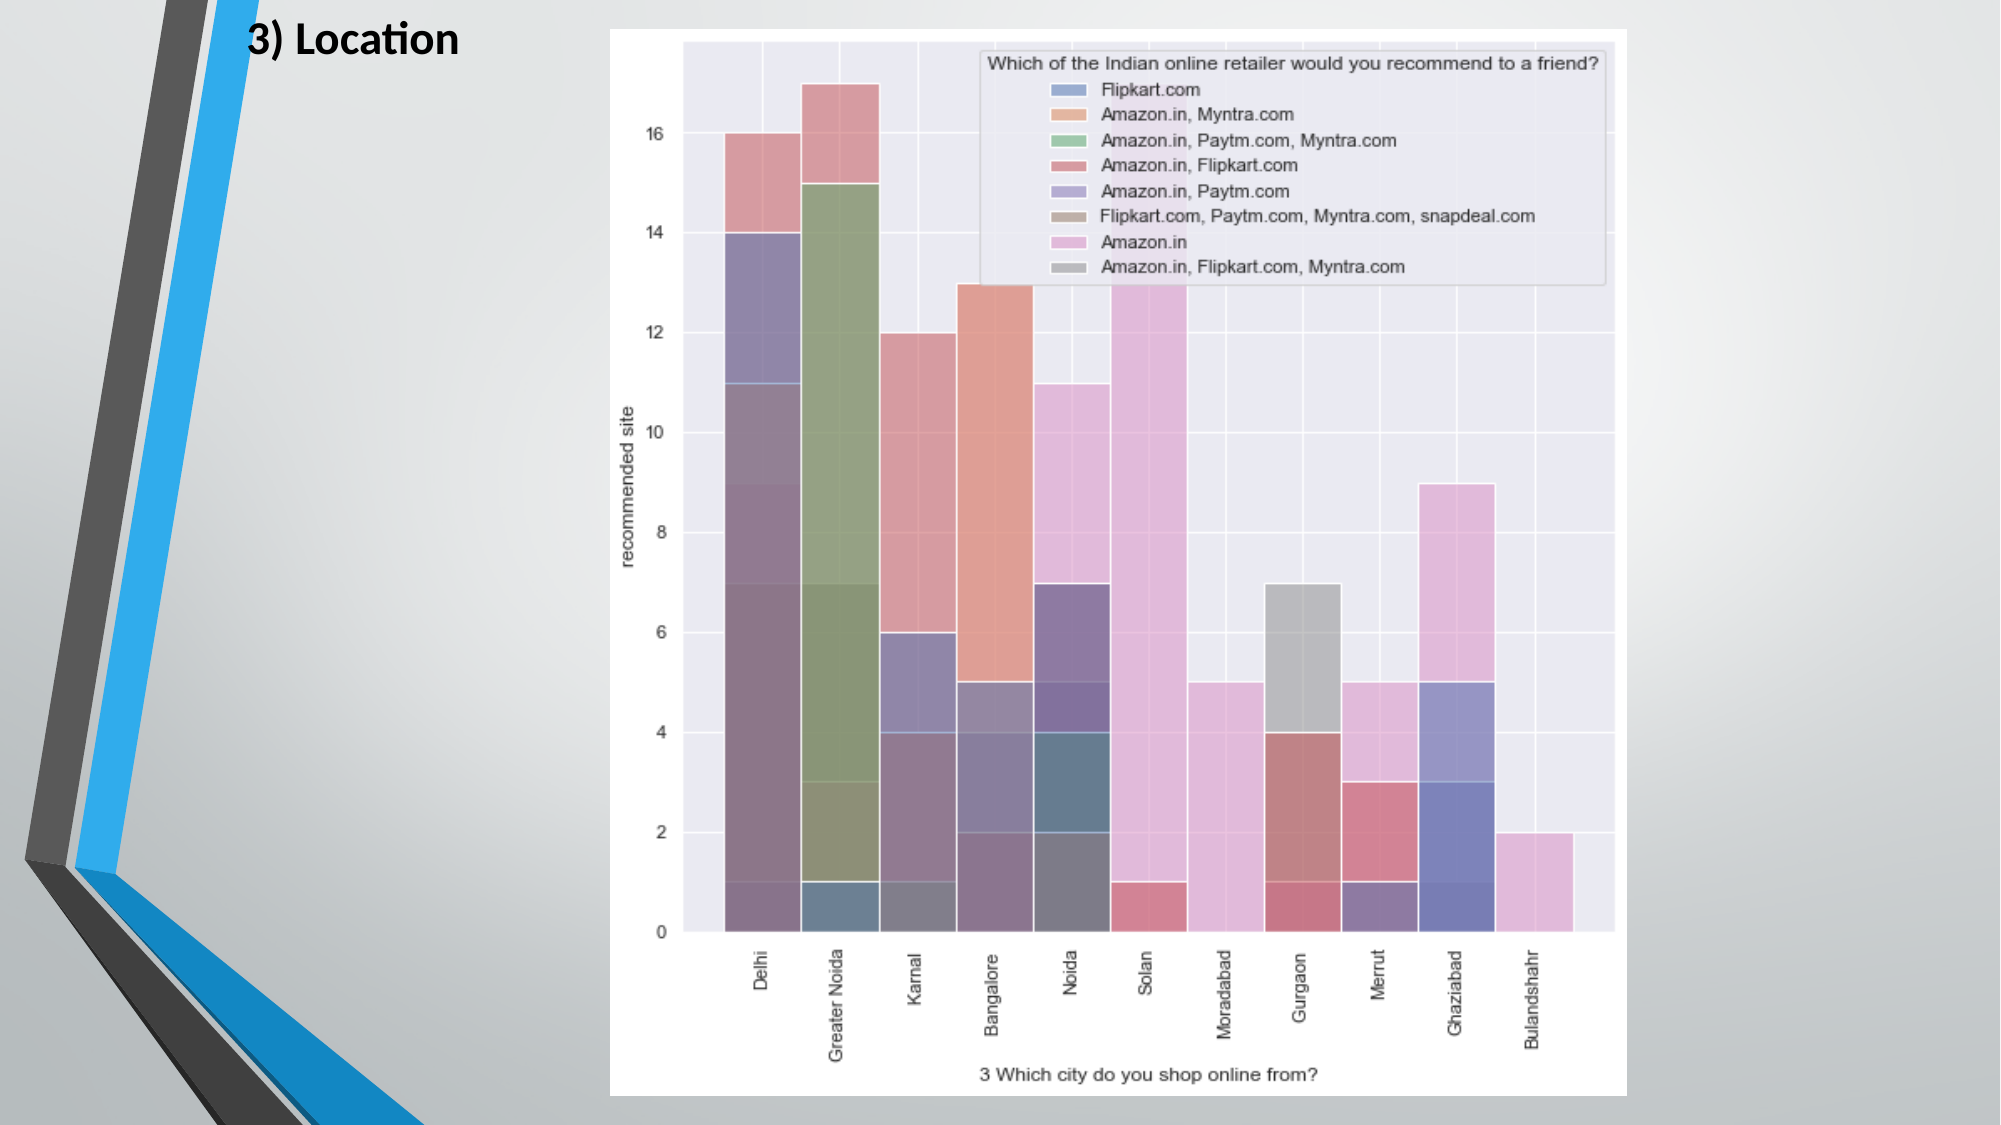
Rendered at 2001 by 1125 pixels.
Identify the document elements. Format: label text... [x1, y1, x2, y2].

picture [610, 29, 1627, 1096]
title 3) Location [231, 0, 1875, 72]
